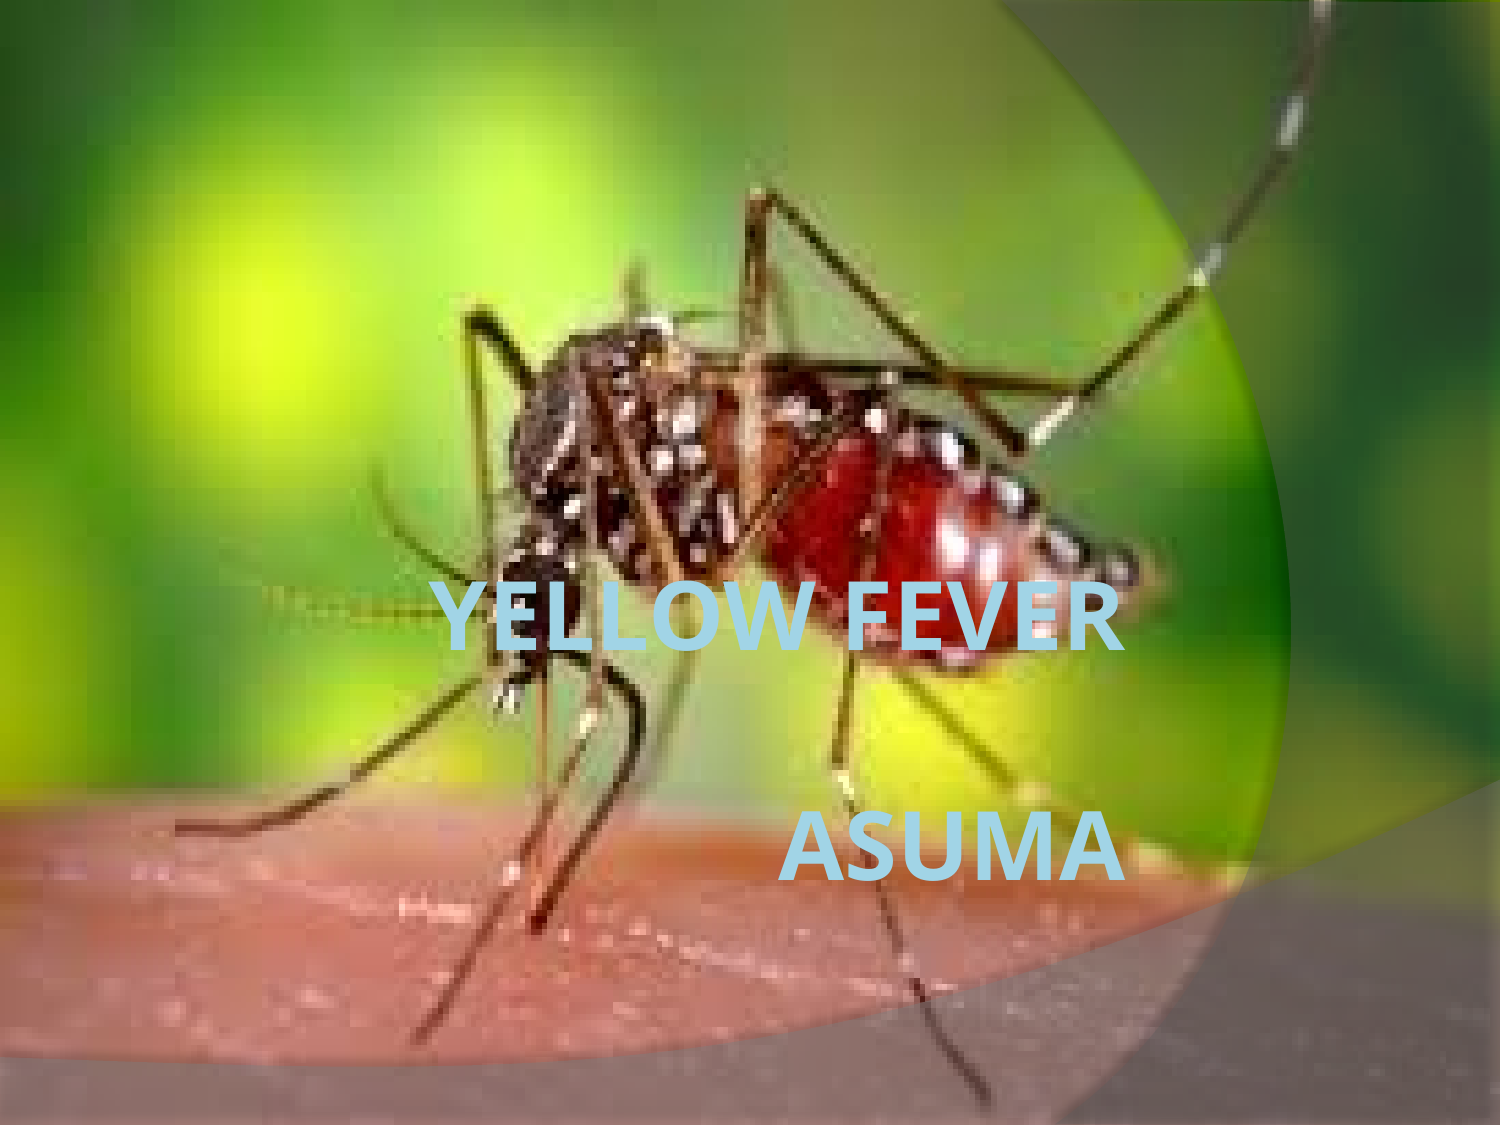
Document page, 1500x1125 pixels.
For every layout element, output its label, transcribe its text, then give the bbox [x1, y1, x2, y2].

title Yellow fever asuma [70, 547, 1134, 925]
picture [0, 0, 1291, 1066]
